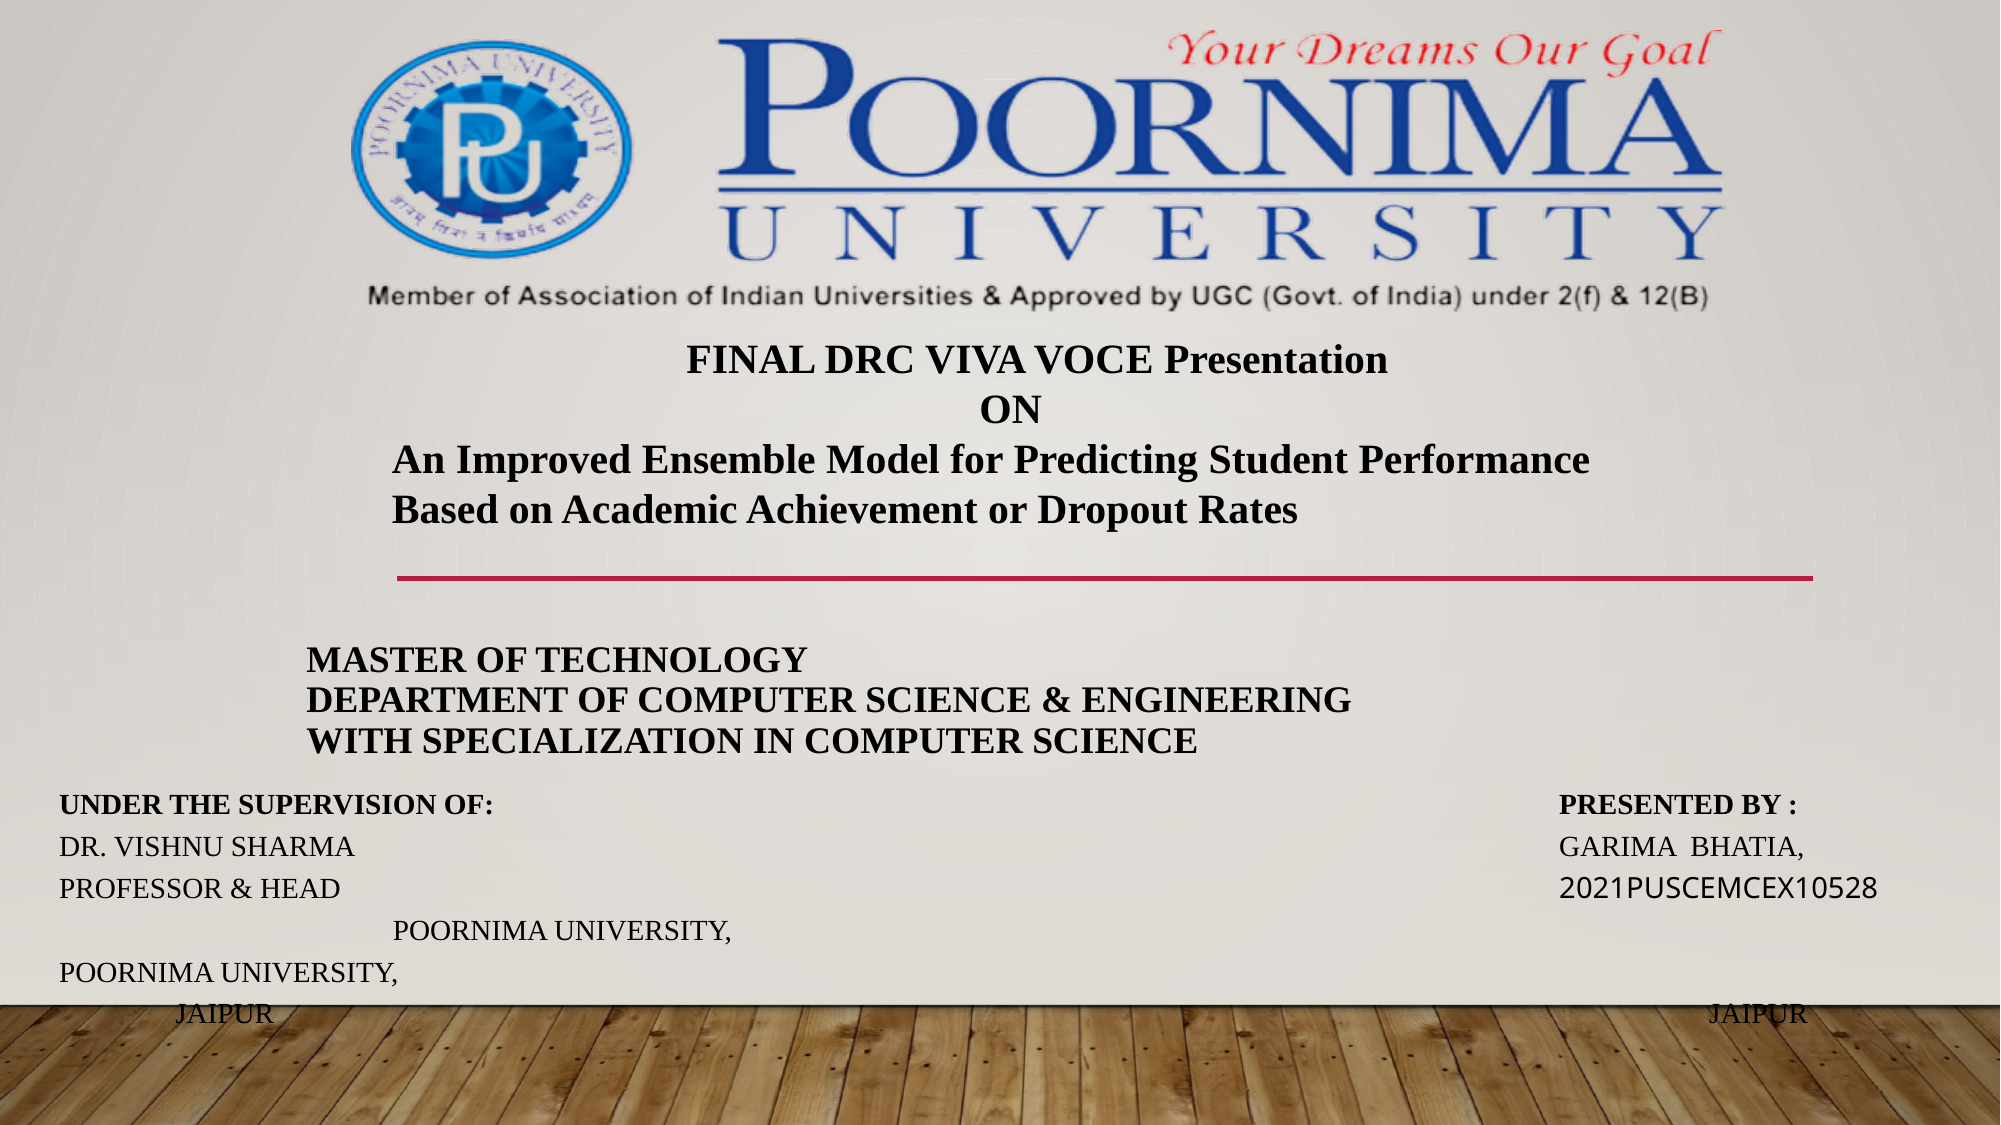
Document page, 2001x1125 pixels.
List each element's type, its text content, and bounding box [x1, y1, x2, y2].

text_box FINAL DRC VIVA VOCE Presentation ON An Improved Ensemble Model for Predicting Student Performance Based on Academic Achievement or Dropout Rates [377, 325, 1709, 640]
subtitle Under the supervision of: Presented By : Dr. Vishnu Sharma Garima Bhatia, Professor & Head 2021PUSCemcex10528 Poornima University, Poornima University, Jaipur Jaipur [44, 763, 1953, 993]
title Master of Technology Department of Computer Science & Engineering With Specialization in computer Science [291, 581, 1709, 763]
picture [351, 30, 1735, 325]
picture [0, 1005, 2000, 1125]
